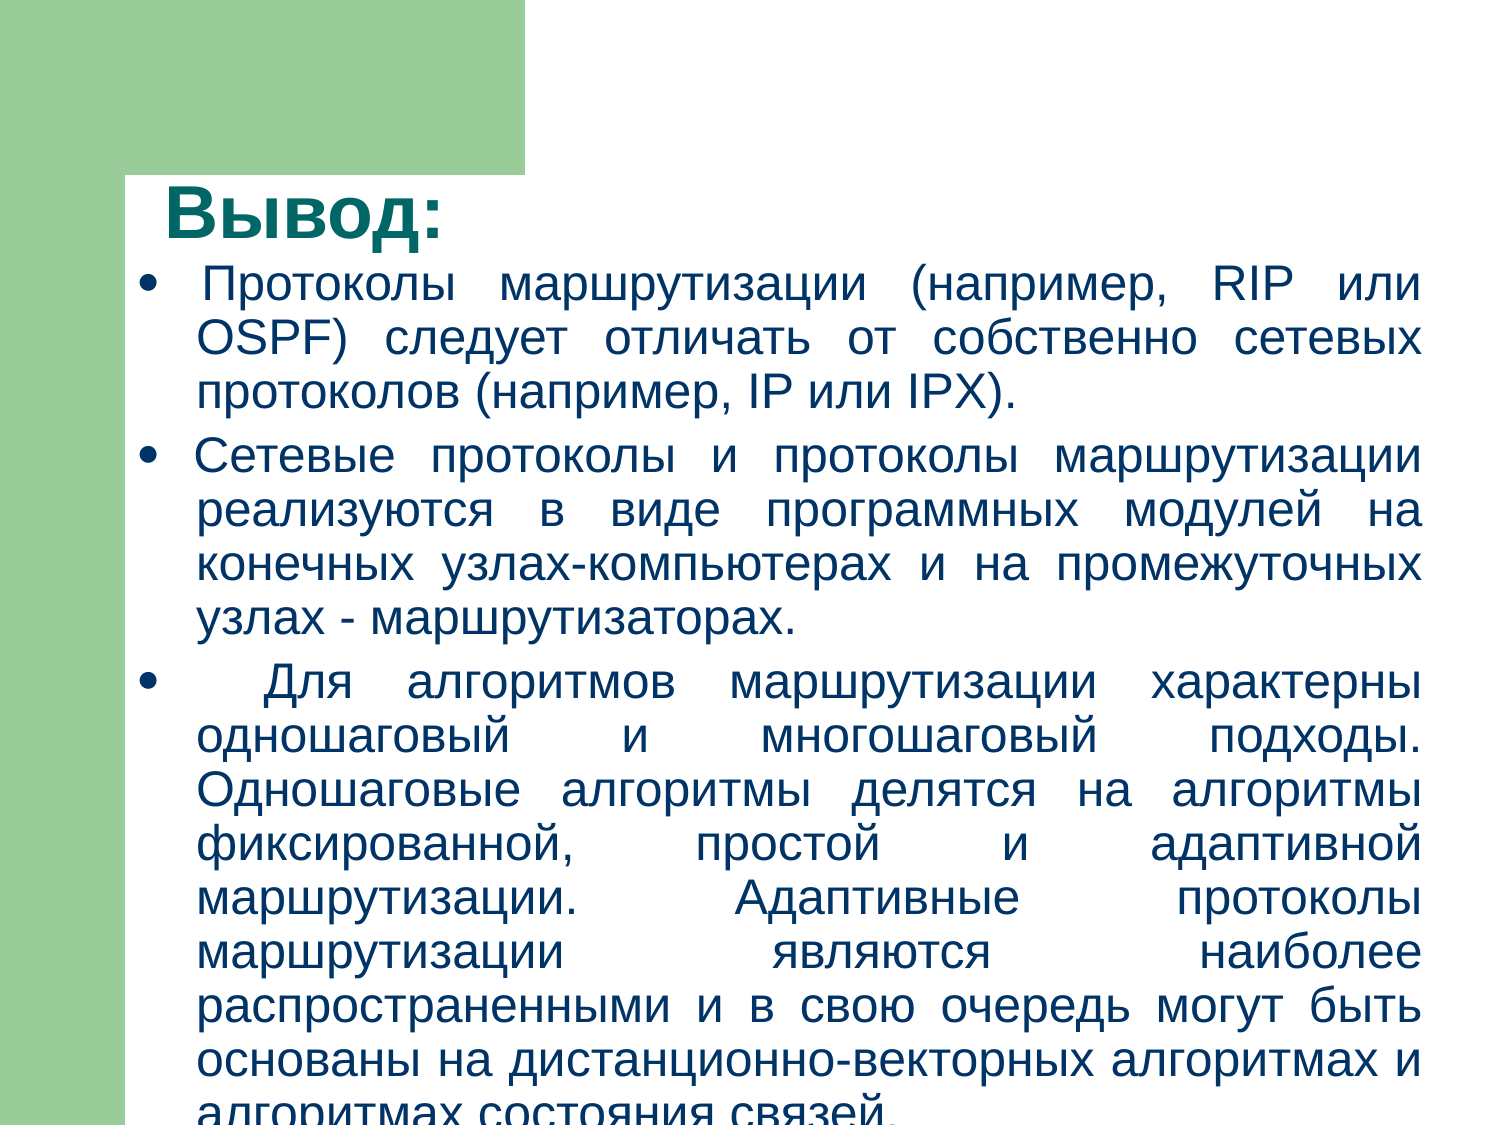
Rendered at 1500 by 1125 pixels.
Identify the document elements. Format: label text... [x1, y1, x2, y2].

list · Протоколы маршрутизации (например, RIP или OSPF) следует отличать от собственно сетевых протоколов (например, IP или IPX). · Сетевые протоколы и протоколы маршрутизации реализуются в виде программных модулей на конечных узлах-компьютерах и на промежуточных узлах - маршрутизаторах. · Для алгоритмов маршрутизации характерны одношаговый и многошаговый подходы. Одношаговые алгоритмы делятся на алгоритмы фиксированной, простой и адаптивной маршрутизации. Адаптивные протоколы маршрутизации являются наиболее распространенными и в свою очередь могут быть основаны на дистанционно-векторных алгоритмах и алгоритмах состояния связей. [124, 249, 1438, 863]
title Вывод: [149, 74, 1463, 263]
